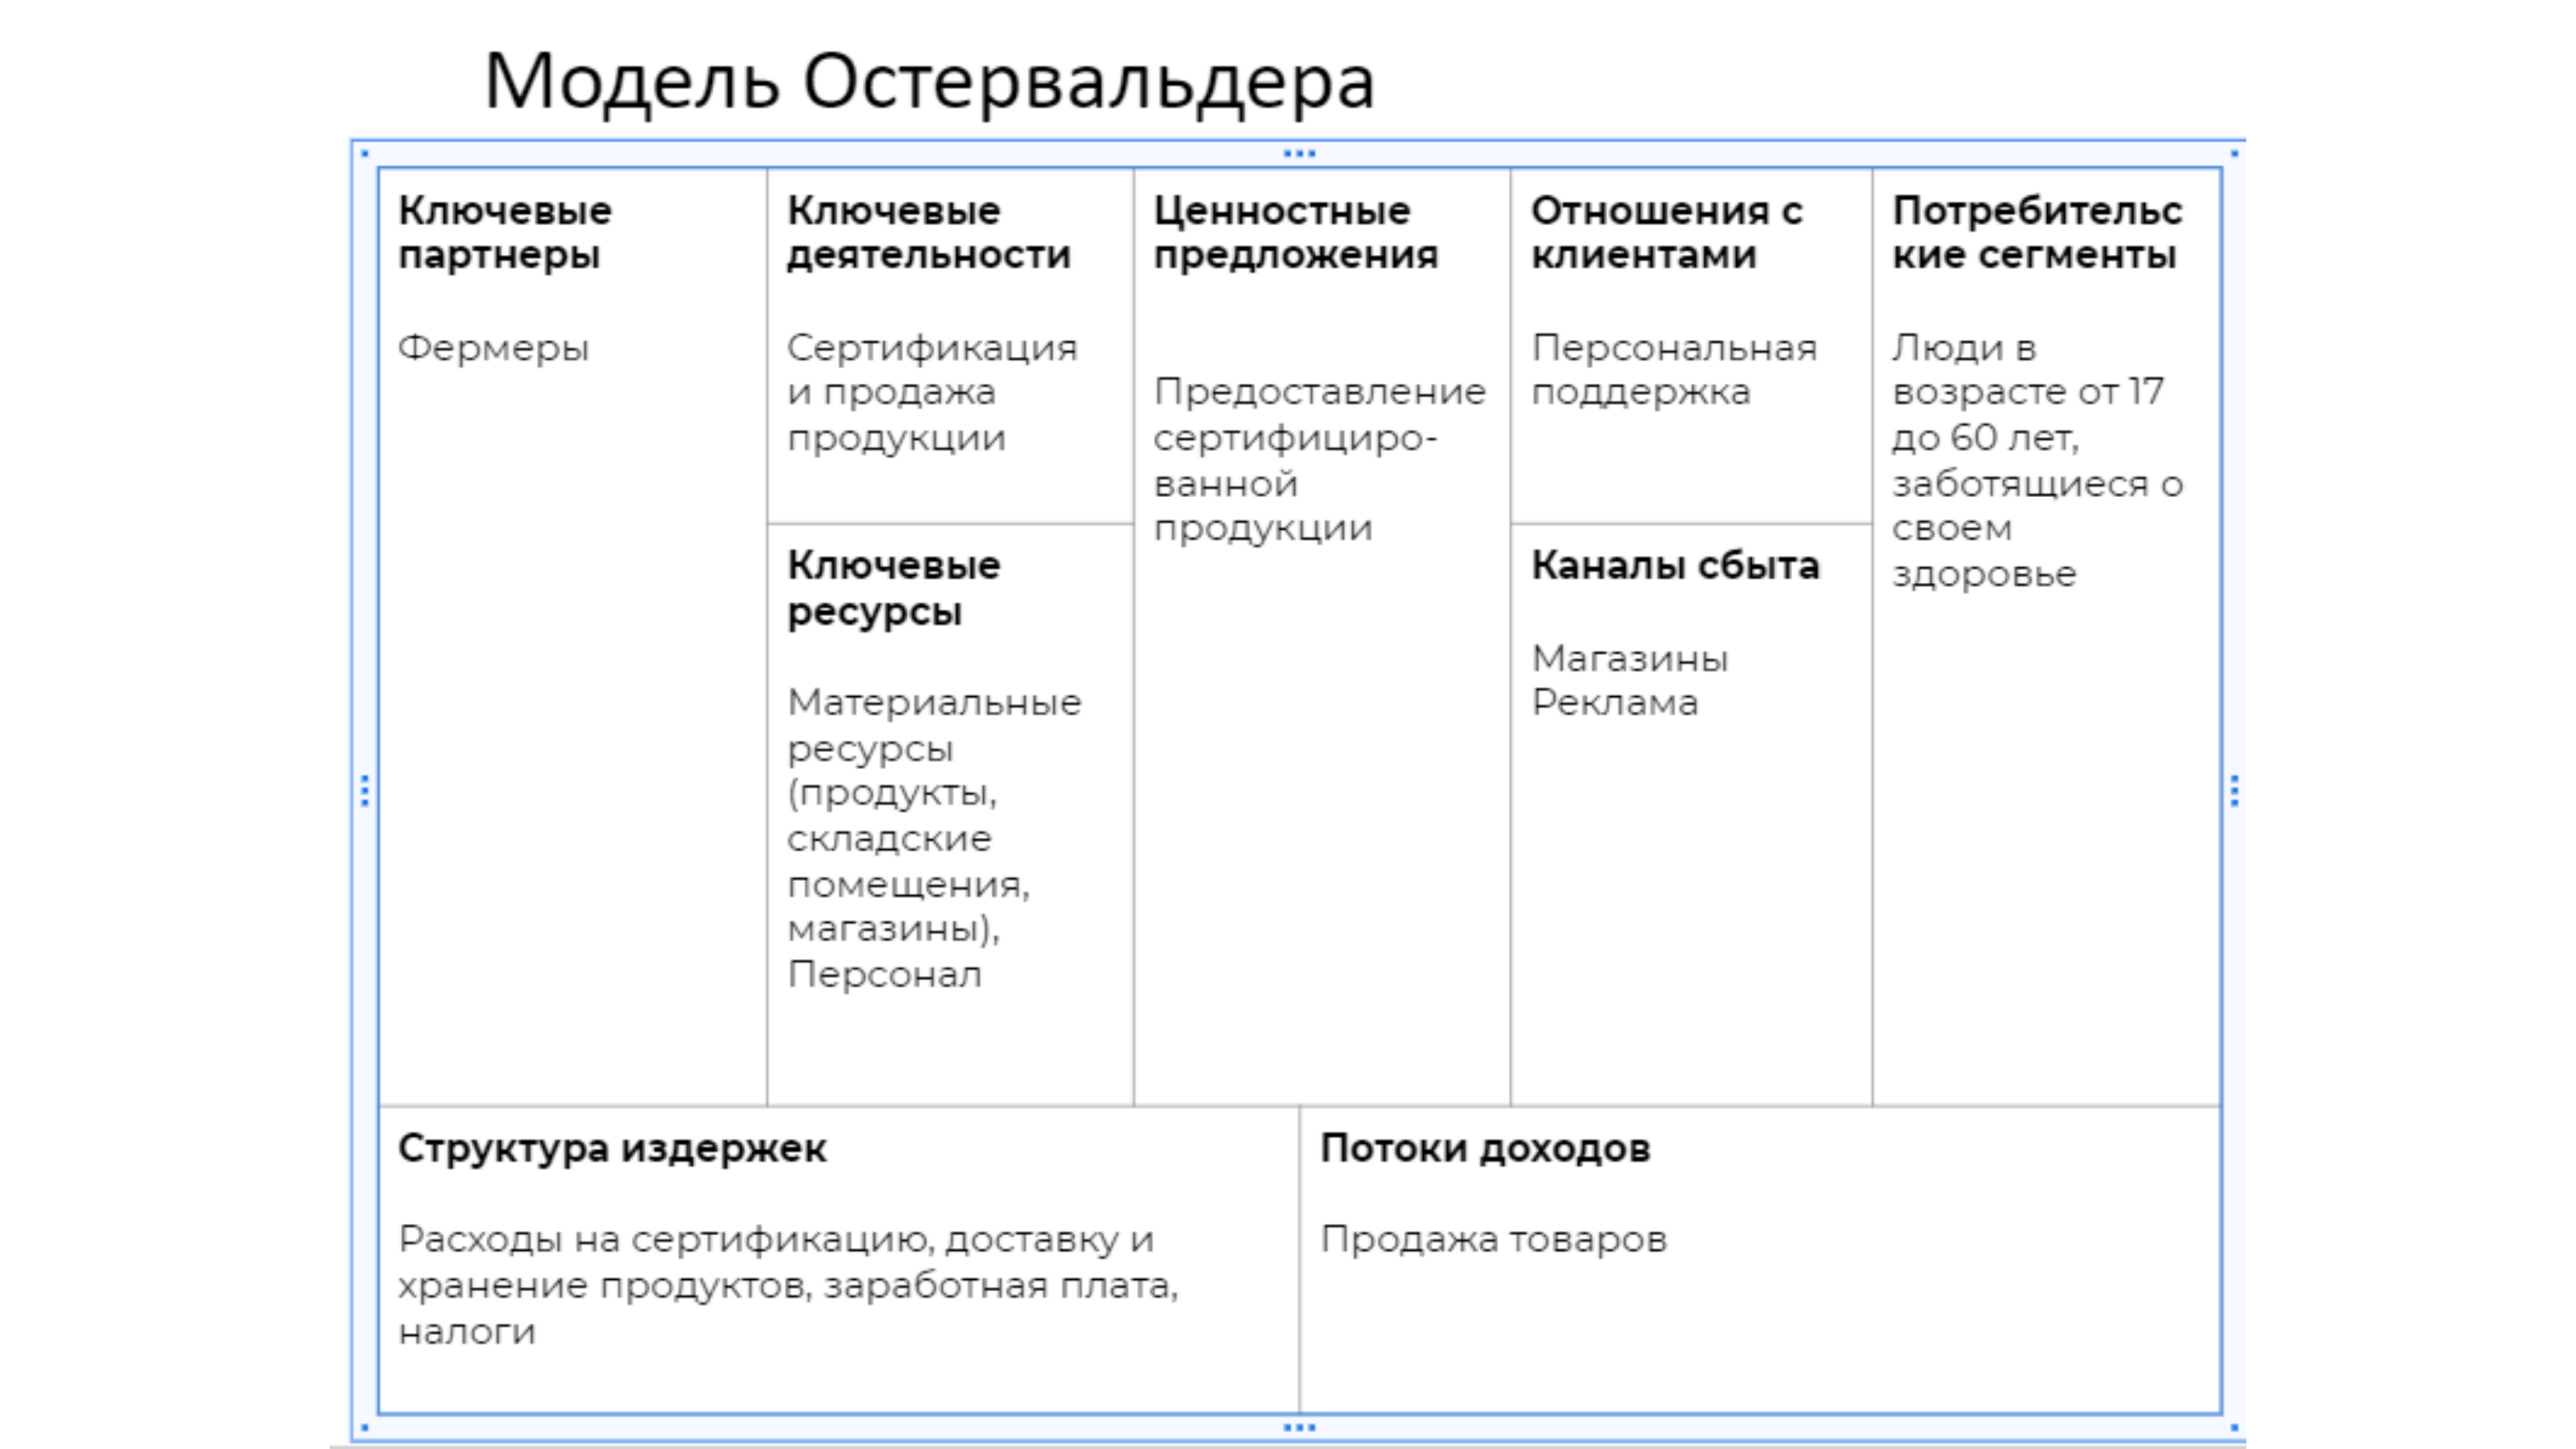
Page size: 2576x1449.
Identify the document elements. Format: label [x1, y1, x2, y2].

picture [330, 0, 2246, 1449]
